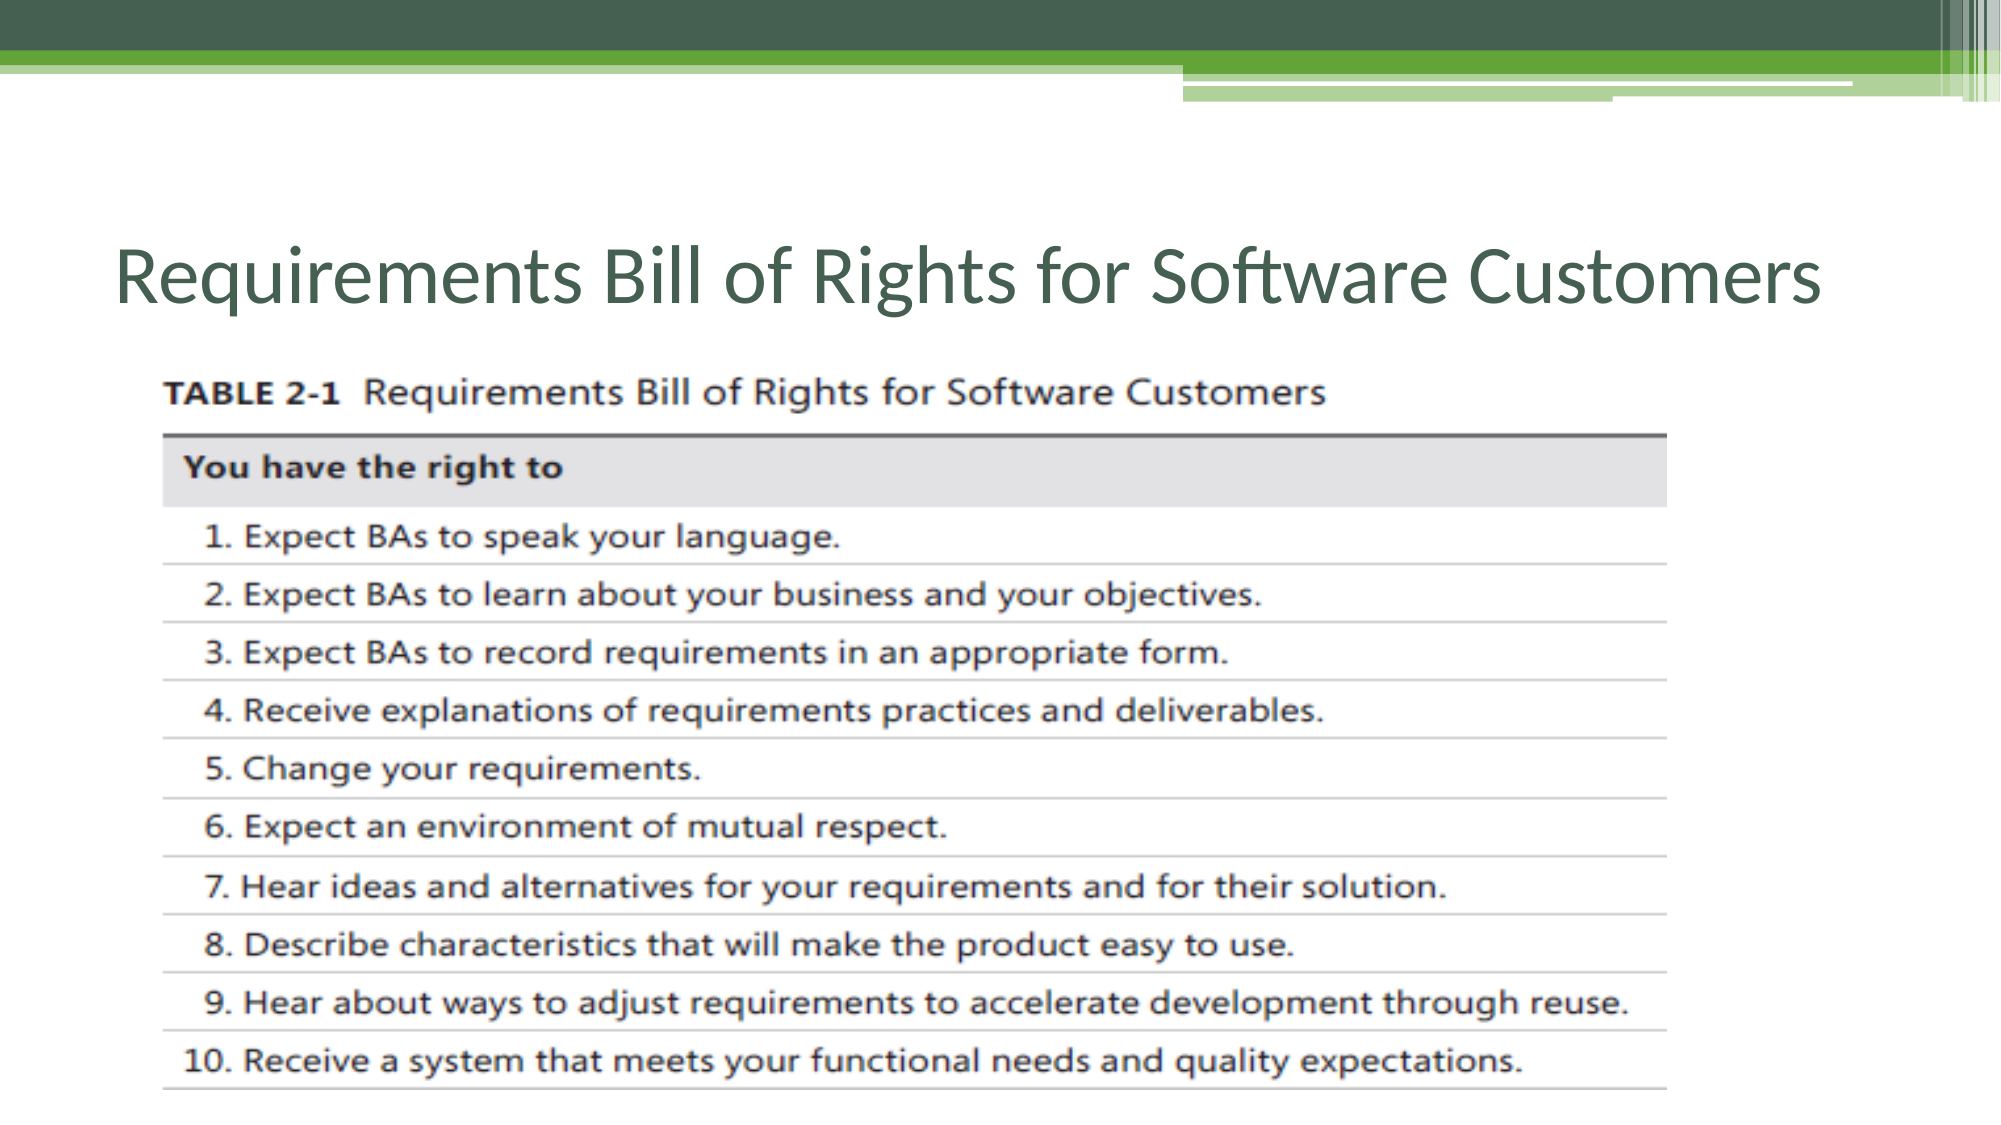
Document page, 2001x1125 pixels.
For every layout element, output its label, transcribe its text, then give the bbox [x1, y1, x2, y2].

picture [161, 376, 1667, 1090]
title Requirements Bill of Rights for Software Customers [112, 217, 1841, 408]
